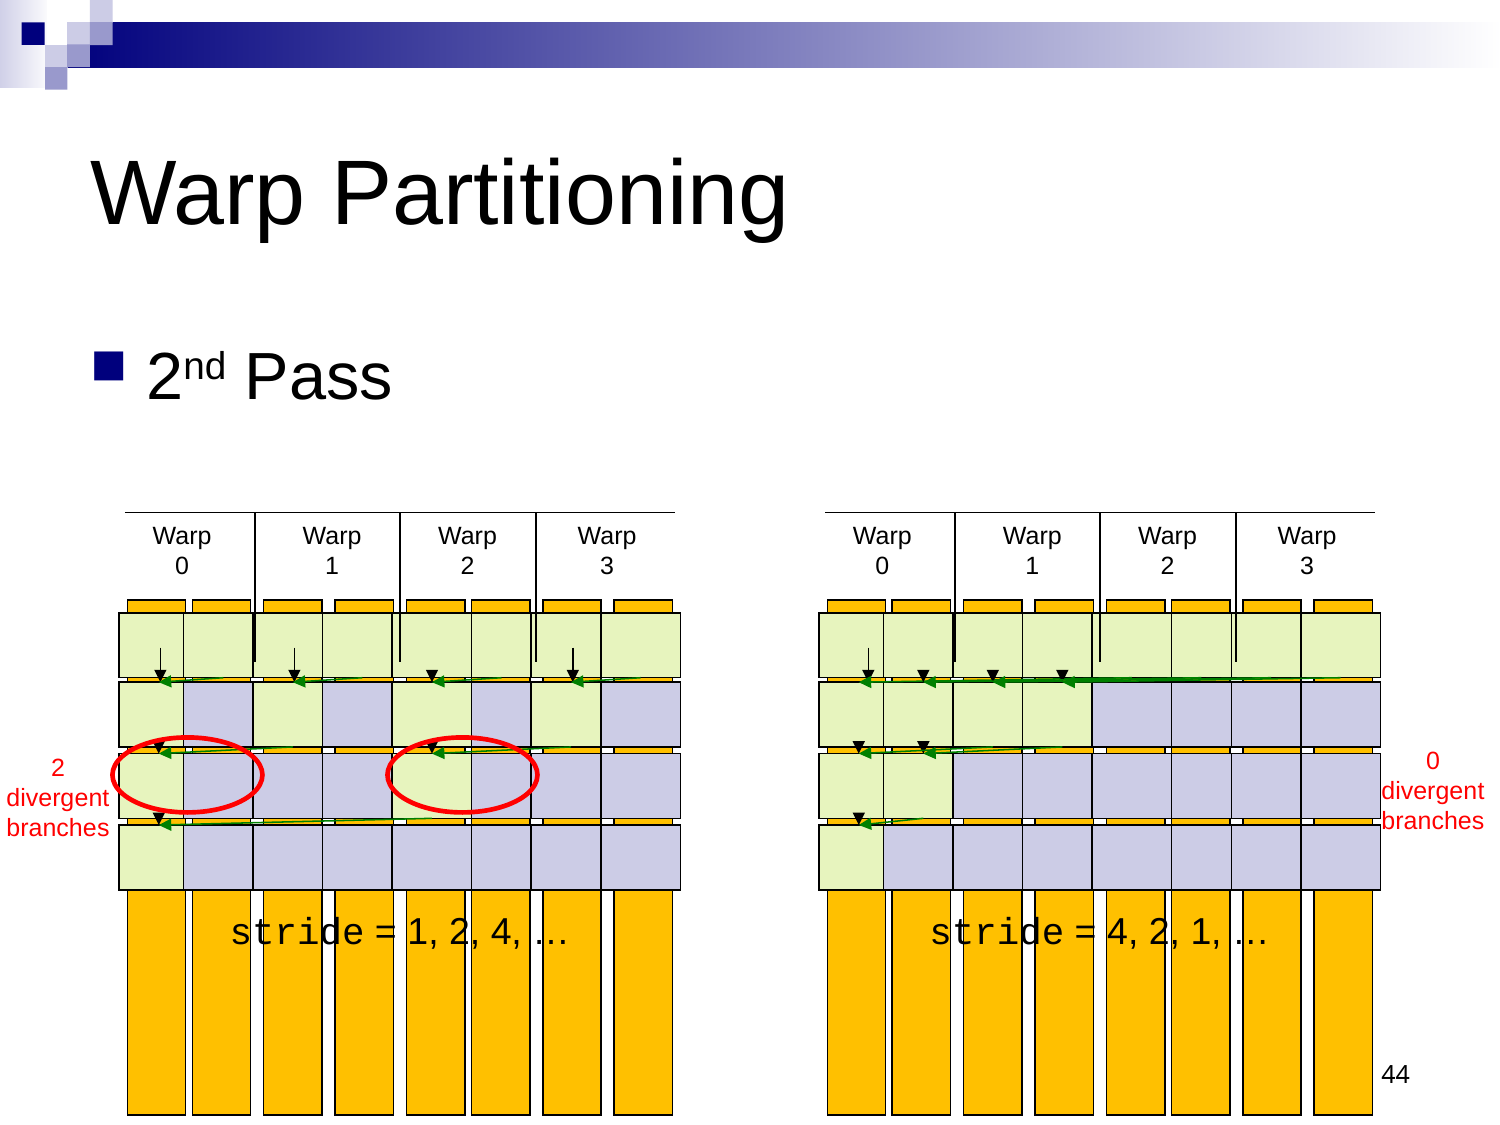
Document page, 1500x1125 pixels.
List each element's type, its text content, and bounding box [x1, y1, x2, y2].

slide_number 44 [1074, 1024, 1426, 1101]
text_box Warp 3 [562, 521, 652, 588]
text_box Warp 2 [1123, 521, 1213, 586]
text_box Warp 3 [1262, 521, 1352, 588]
text_box Warp 0 [137, 521, 227, 588]
text_box stride = 4, 2, 1, … [914, 899, 1286, 960]
list 2nd Pass [75, 324, 1425, 438]
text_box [126, 599, 673, 871]
text_box 2 divergent branches [0, 744, 121, 849]
text_box Warp 1 [987, 521, 1077, 586]
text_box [827, 599, 1373, 871]
text_box 0 divergent branches [1378, 737, 1500, 843]
text_box stride = 1, 2, 4, … [214, 899, 586, 960]
text_box Warp 0 [837, 521, 927, 588]
text_box Warp 1 [287, 521, 377, 586]
text_box Warp 2 [423, 521, 513, 586]
title Warp Partitioning [75, 75, 1425, 300]
